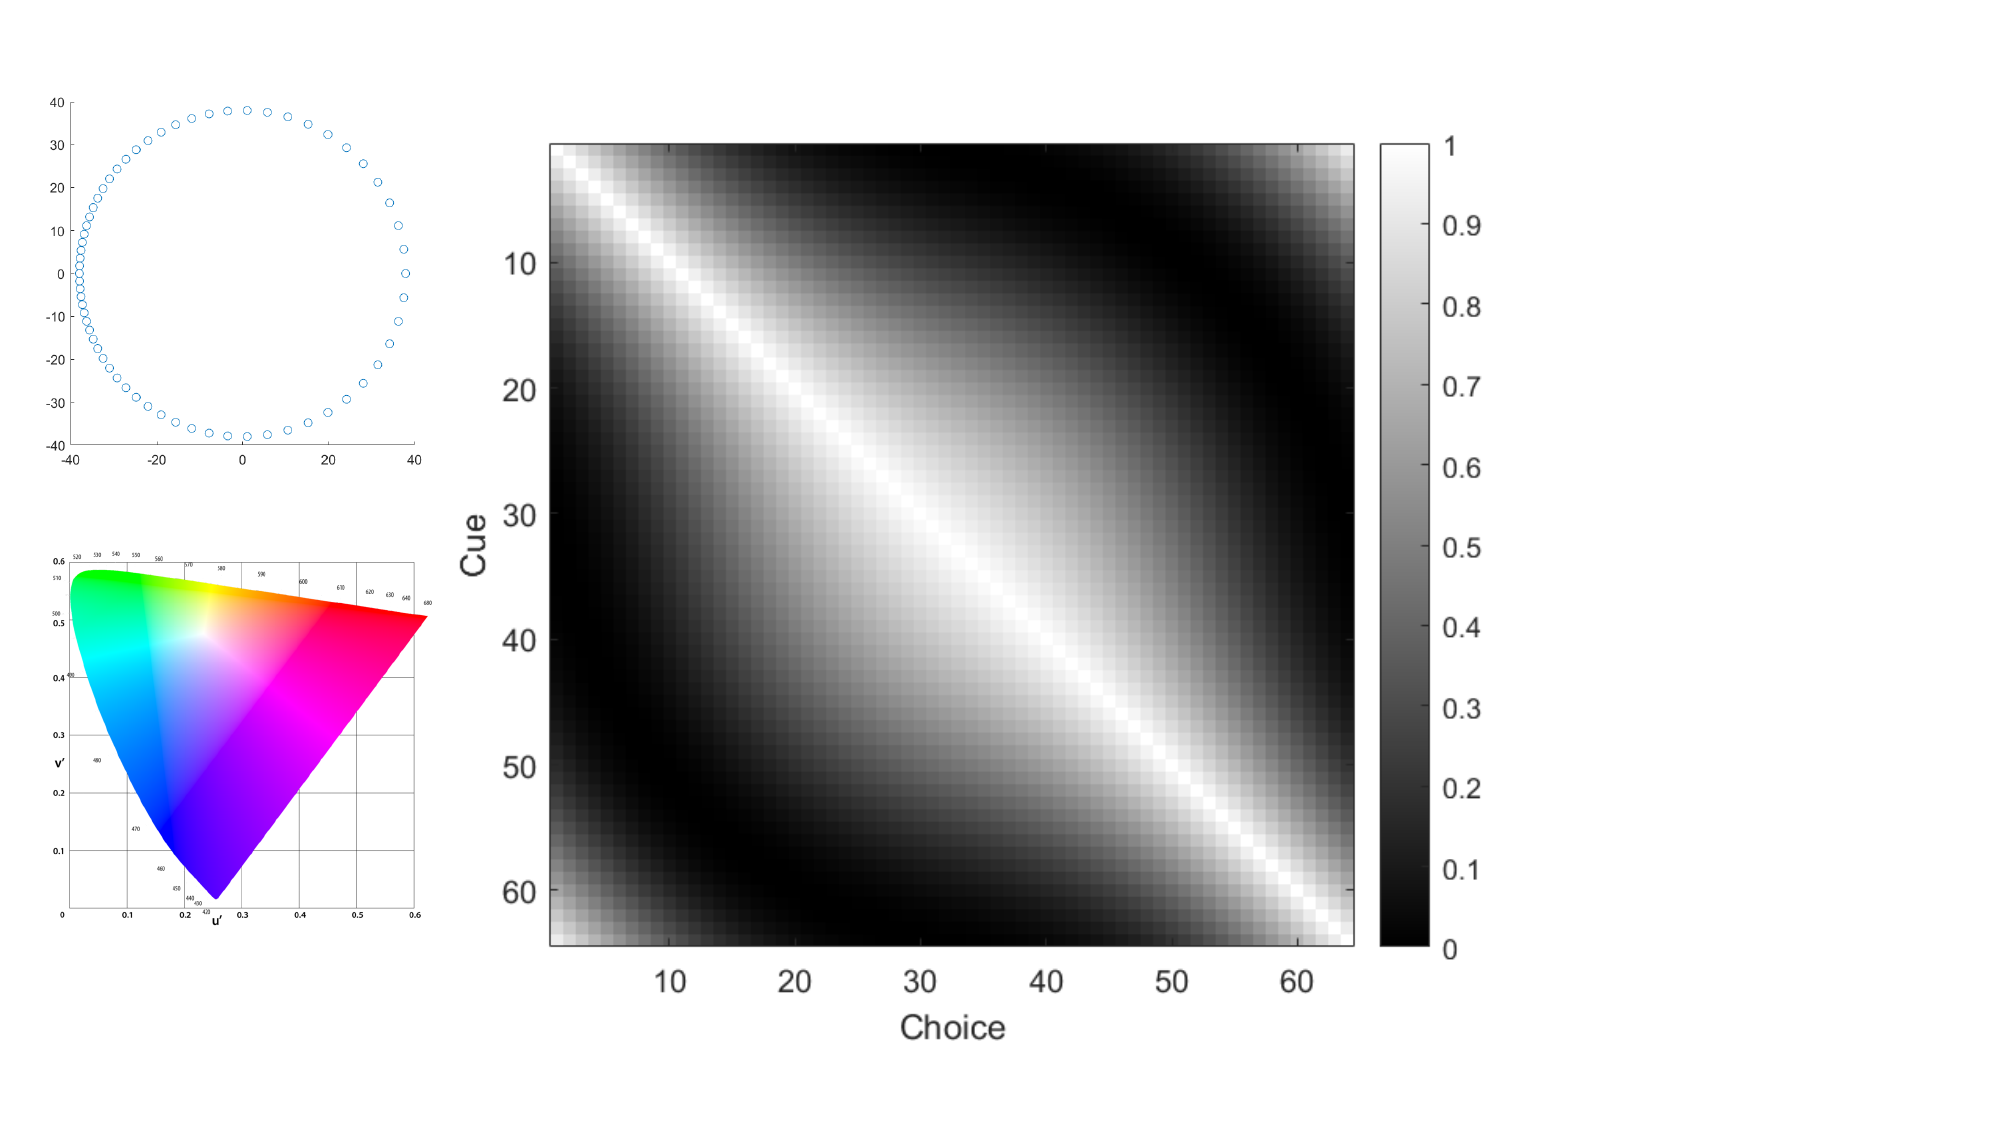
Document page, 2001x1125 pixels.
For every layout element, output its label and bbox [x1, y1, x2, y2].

picture [0, 70, 1657, 1055]
